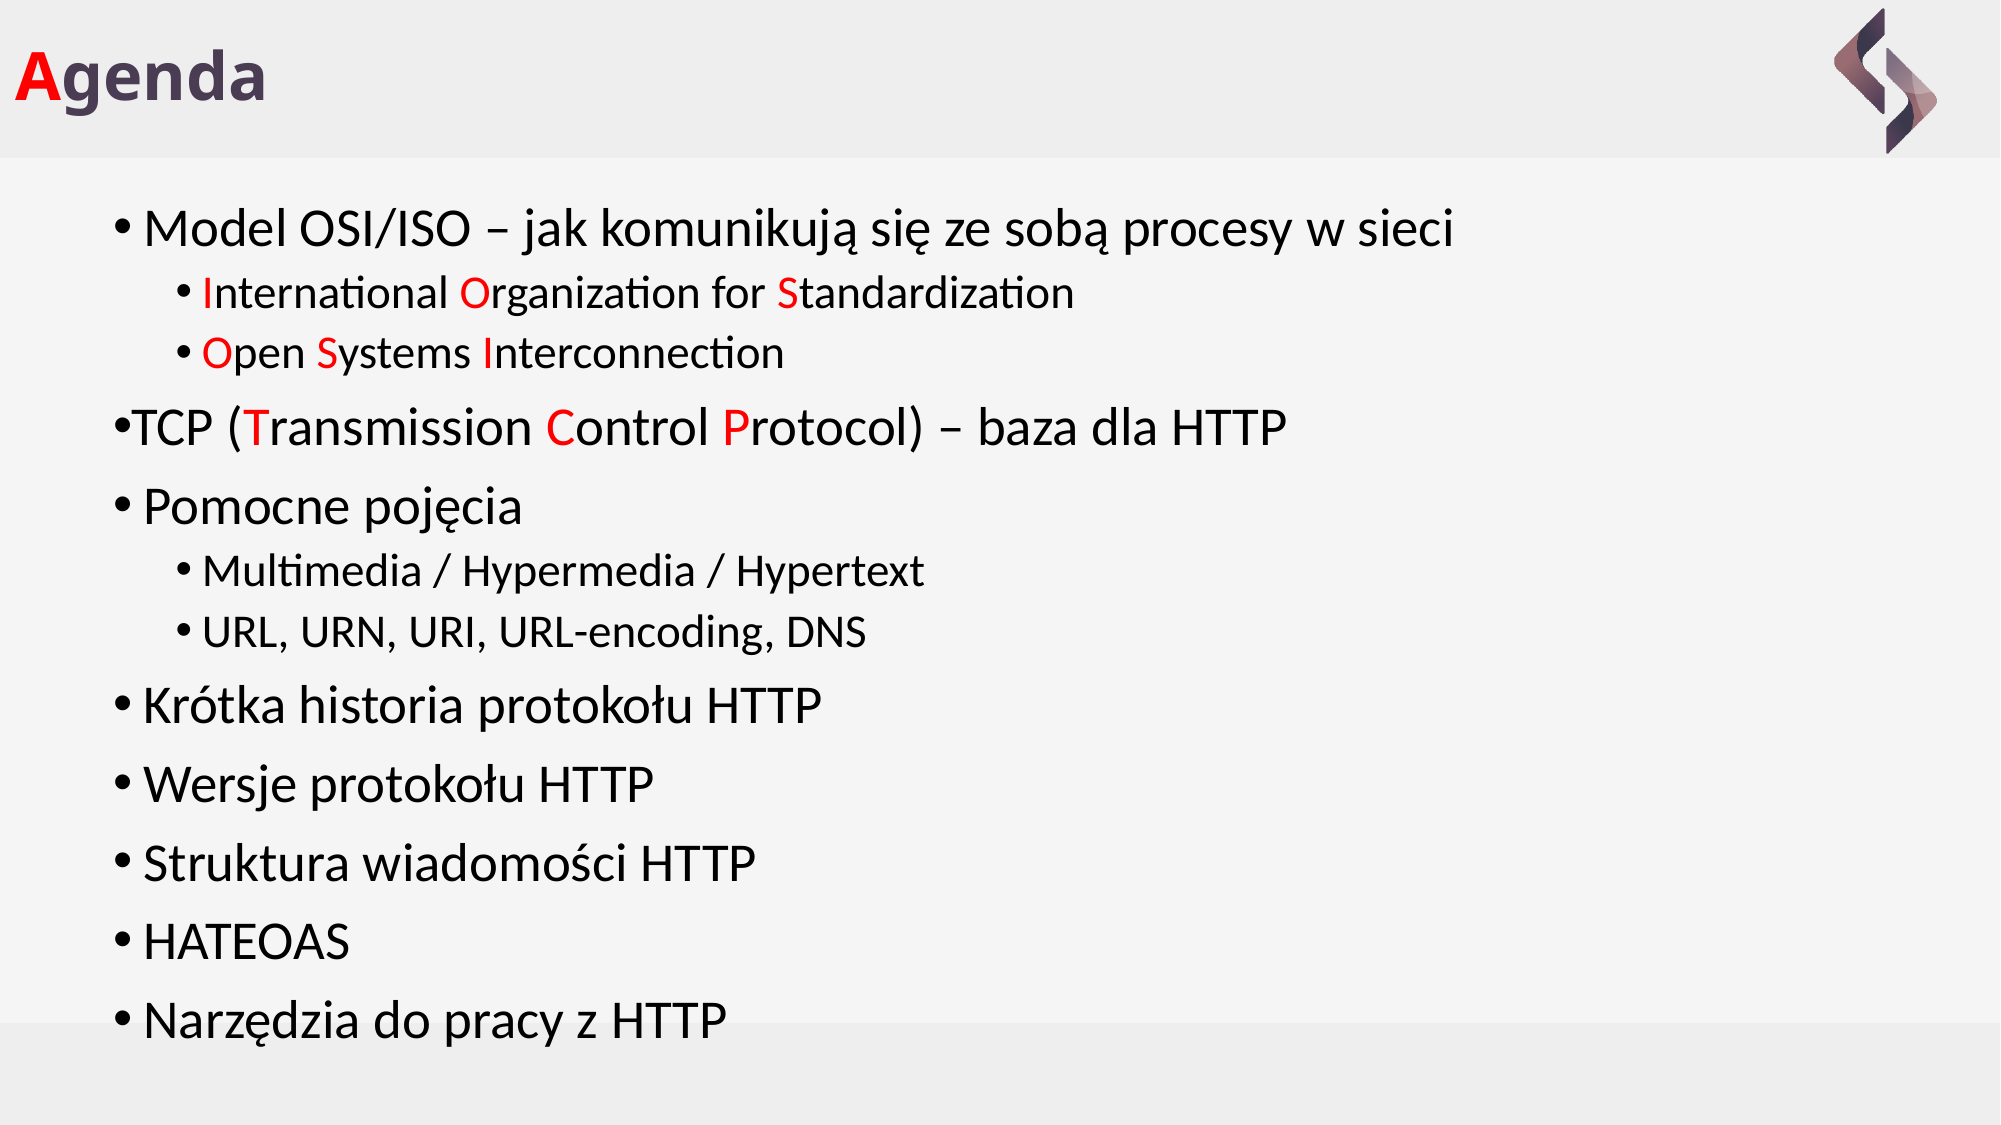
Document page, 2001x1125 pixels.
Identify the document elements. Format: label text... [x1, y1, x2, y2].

list Model OSI/ISO – jak komunikują się ze sobą procesy w sieci International Organization for Standardization Open Systems Interconnection TCP (Transmission Control Protocol) – baza dla HTTP Pomocne pojęcia Multimedia / Hypermedia / Hypertext URL, URN, URI, URL-encoding, DNS Krótka historia protokołu HTTP Wersje protokołu HTTP Struktura wiadomości HTTP HATEOAS Narzędzia do pracy z HTTP [43, 184, 1709, 1071]
picture [1787, 0, 2001, 166]
title Agenda [0, 0, 1788, 158]
